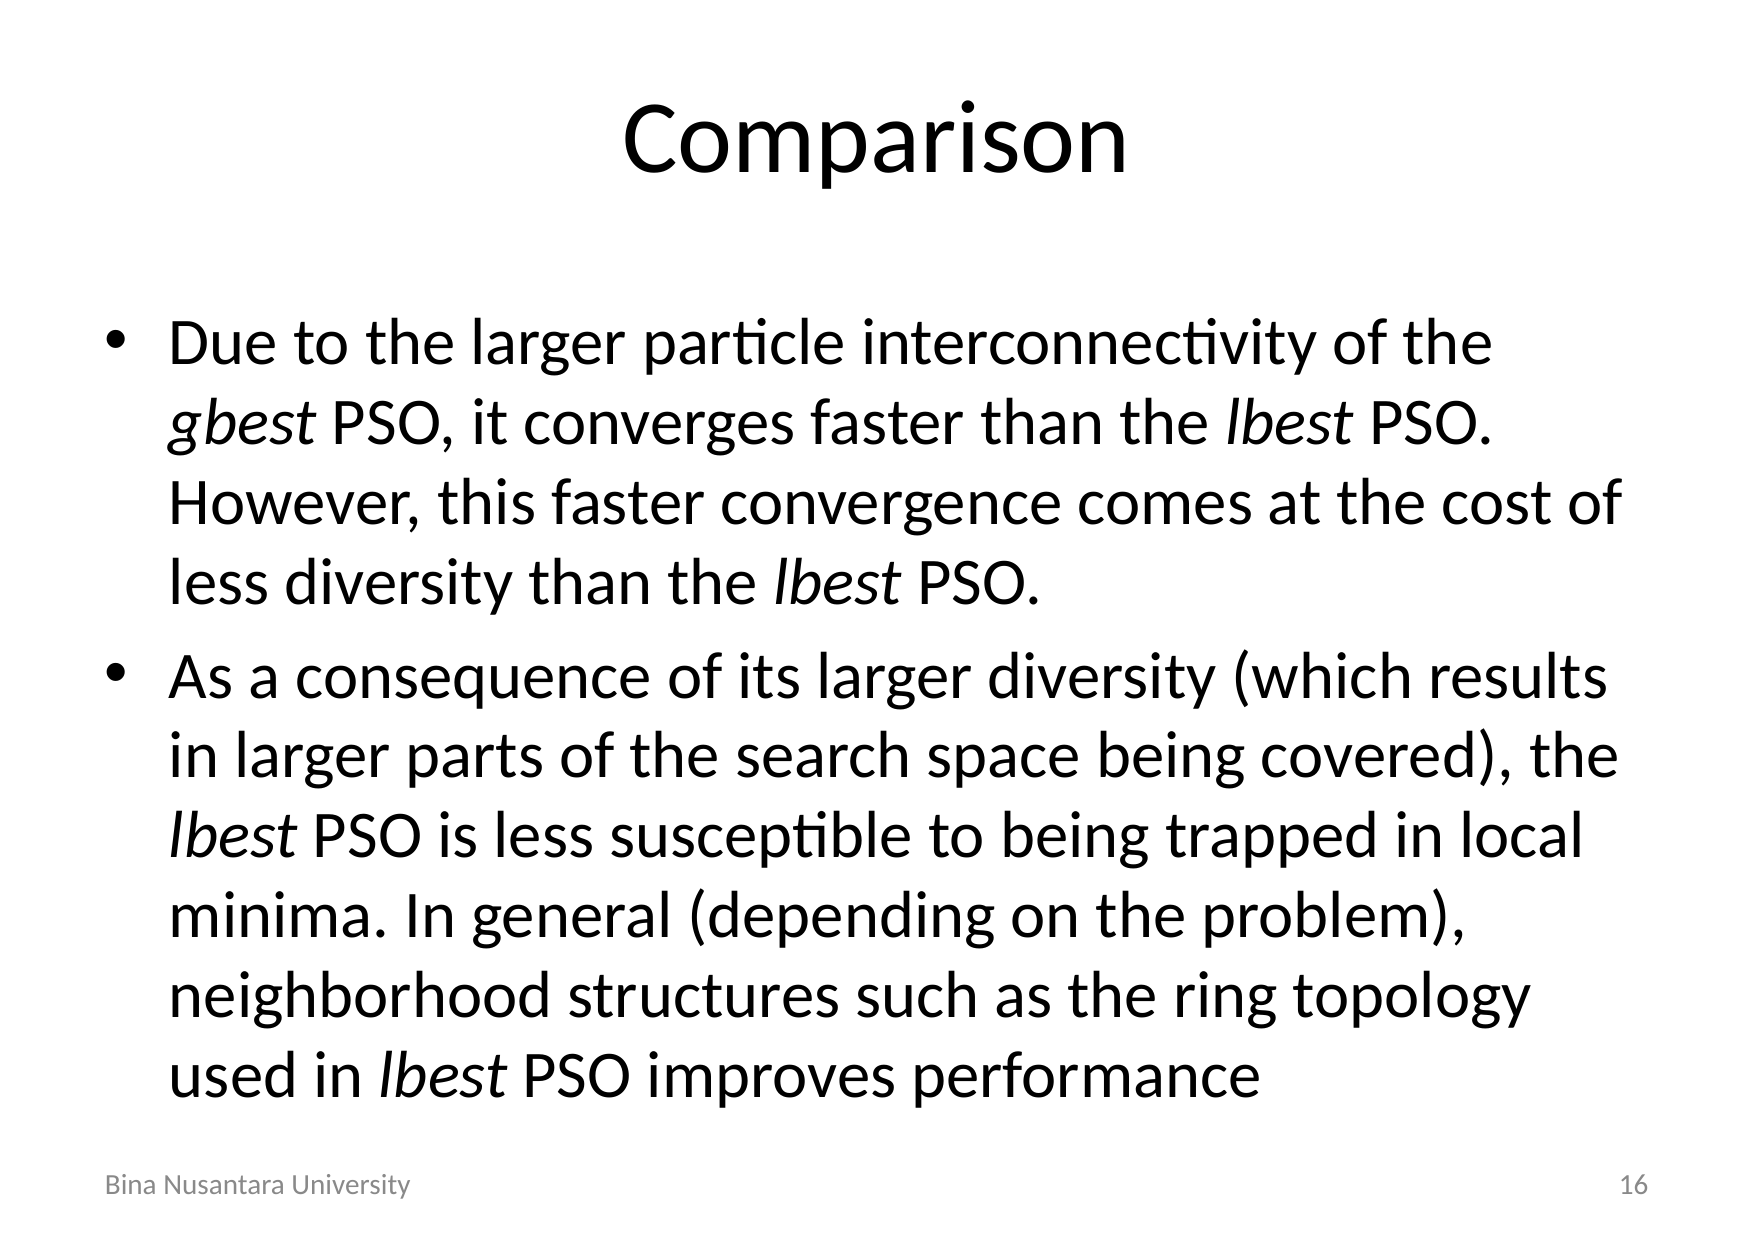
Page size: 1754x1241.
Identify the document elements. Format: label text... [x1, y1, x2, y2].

list Due to the larger particle interconnectivity of the gbest PSO, it converges faster than the lbest PSO. However, this faster convergence comes at the cost of less diversity than the lbest PSO. As a consequence of its larger diversity (which results in larger parts of the search space being covered), the lbest PSO is less susceptible to being trapped in local minima. In general (depending on the problem), neighborhood structures such as the ring topology used in lbest PSO improves performance [87, 289, 1666, 1109]
slide_number Bina Nusantara University [87, 1149, 497, 1216]
slide_number 16 [1256, 1149, 1666, 1216]
title Comparison [87, 27, 1666, 235]
